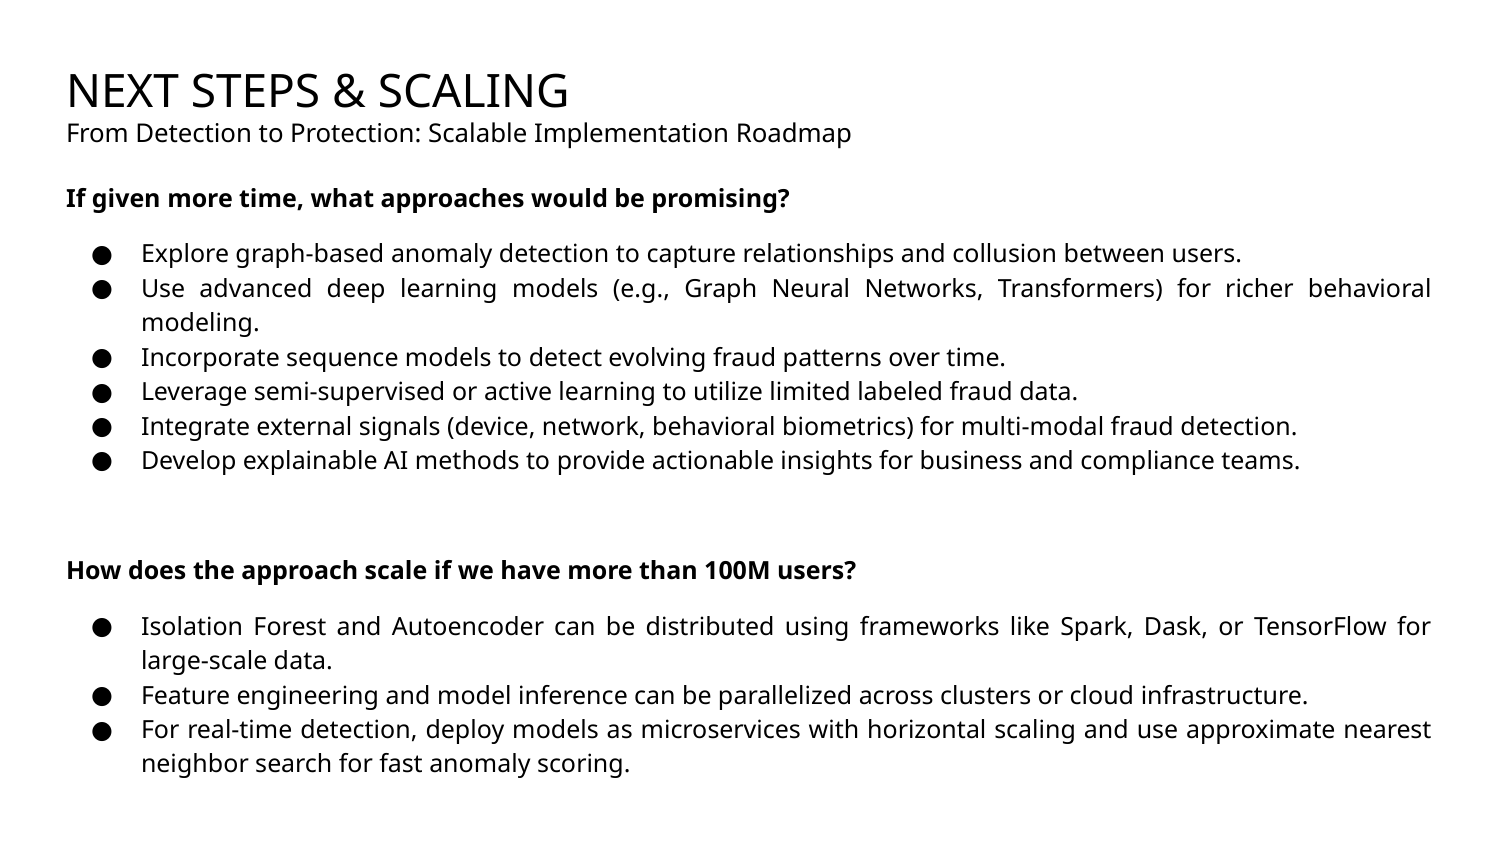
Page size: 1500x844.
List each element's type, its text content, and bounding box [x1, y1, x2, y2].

list If given more time, what approaches would be promising? Explore graph-based anomaly detection to capture relationships and collusion between users. Use advanced deep learning models (e.g., Graph Neural Networks, Transformers) for richer behavioral modeling. Incorporate sequence models to detect evolving fraud patterns over time. Leverage semi-supervised or active learning to utilize limited labeled fraud data. Integrate external signals (device, network, behavioral biometrics) for multi-modal fraud detection. Develop explainable AI methods to provide actionable insights for business and compliance teams. How does the approach scale if we have more than 100M users? Isolation Forest and Autoencoder can be distributed using frameworks like Spark, Dask, or TensorFlow for large-scale data. Feature engineering and model inference can be parallelized across clusters or cloud infrastructure. For real-time detection, deploy models as microservices with horizontal scaling and use approximate nearest neighbor search for fast anomaly scoring. [51, 164, 1449, 805]
title NEXT STEPS & SCALING From Detection to Protection: Scalable Implementation Roadmap [51, 46, 1449, 164]
